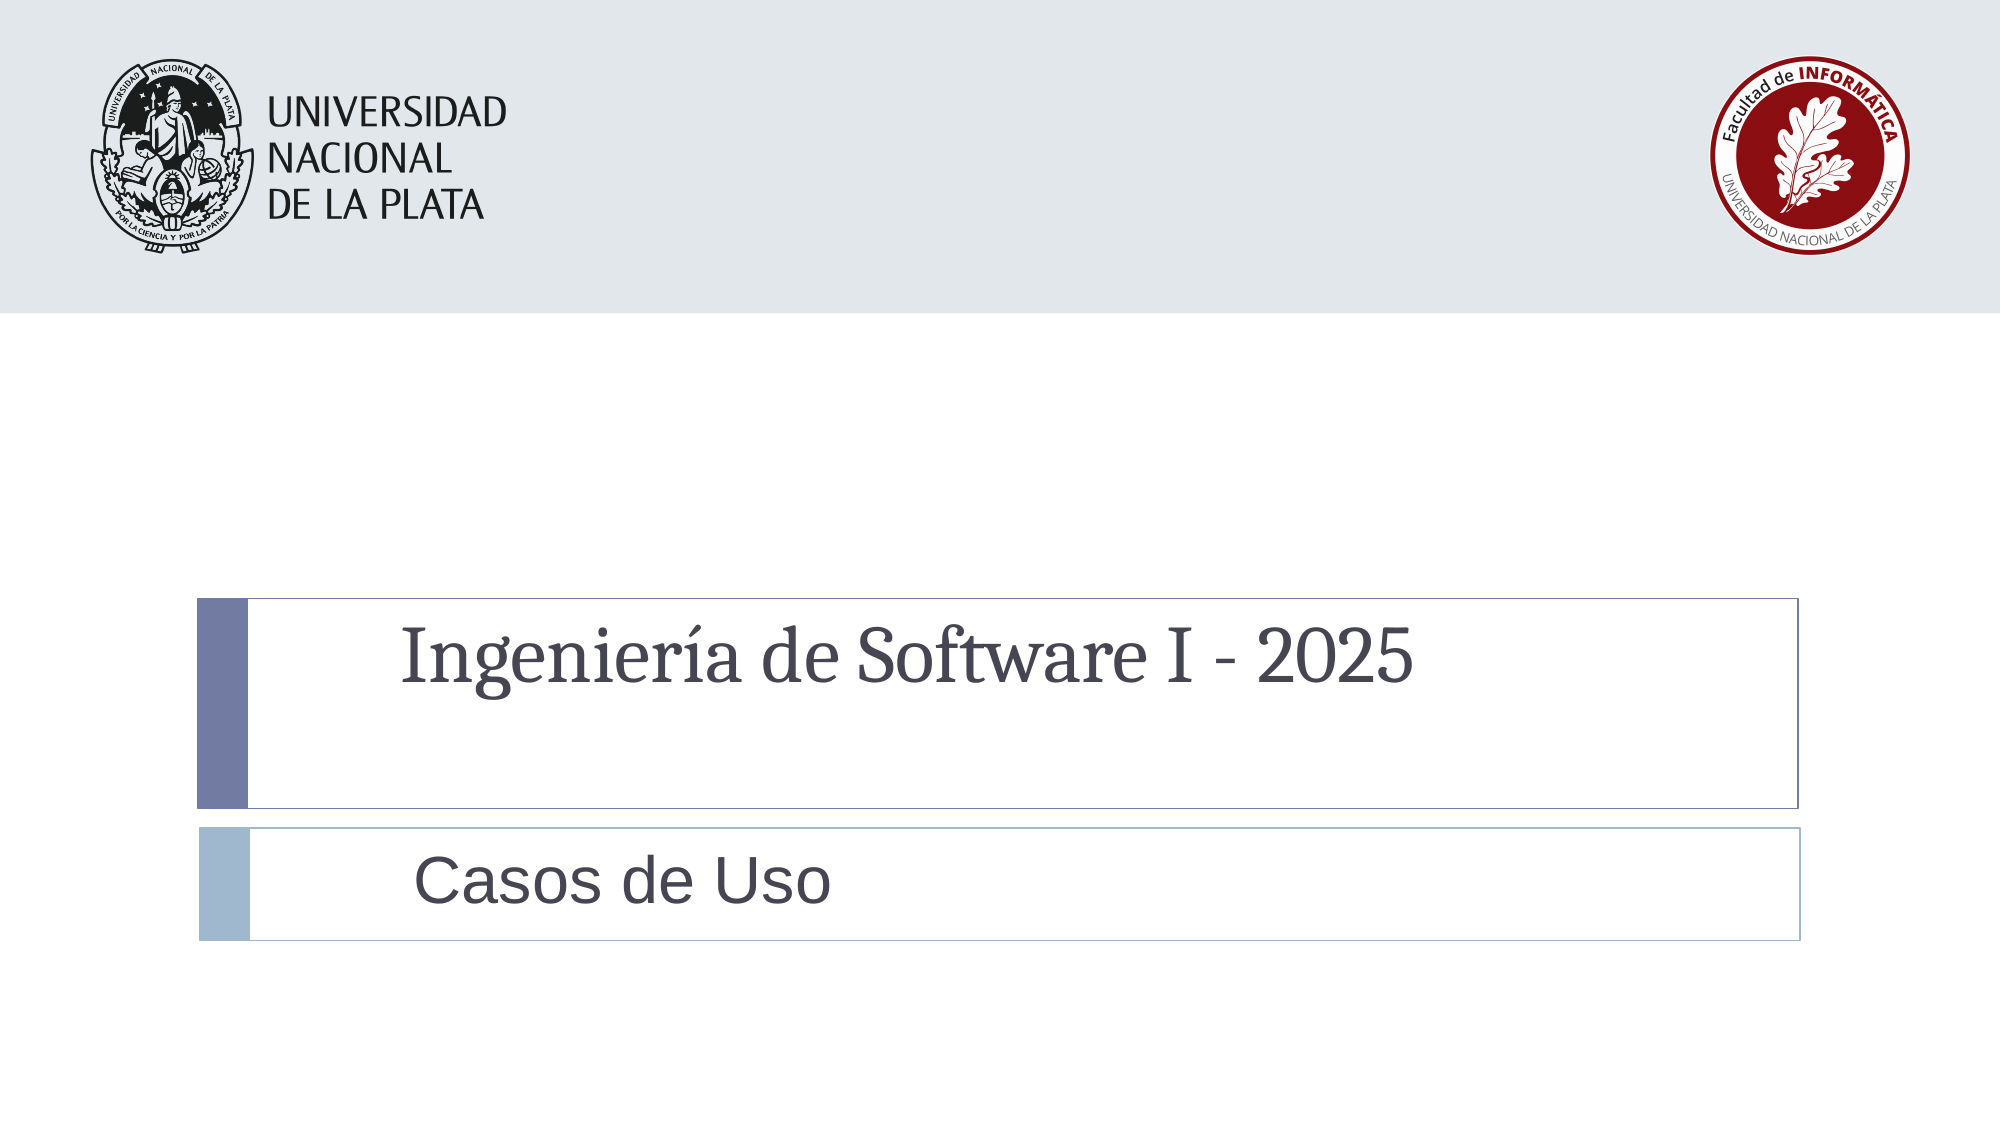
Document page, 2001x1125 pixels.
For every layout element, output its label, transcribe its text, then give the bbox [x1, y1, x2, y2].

text_box [0, 0, 2000, 314]
picture [1709, 55, 1911, 256]
title Ingeniería de Software I - 2025 [385, 592, 1640, 806]
picture [89, 55, 507, 256]
subtitle Casos de Uso [398, 829, 1640, 936]
